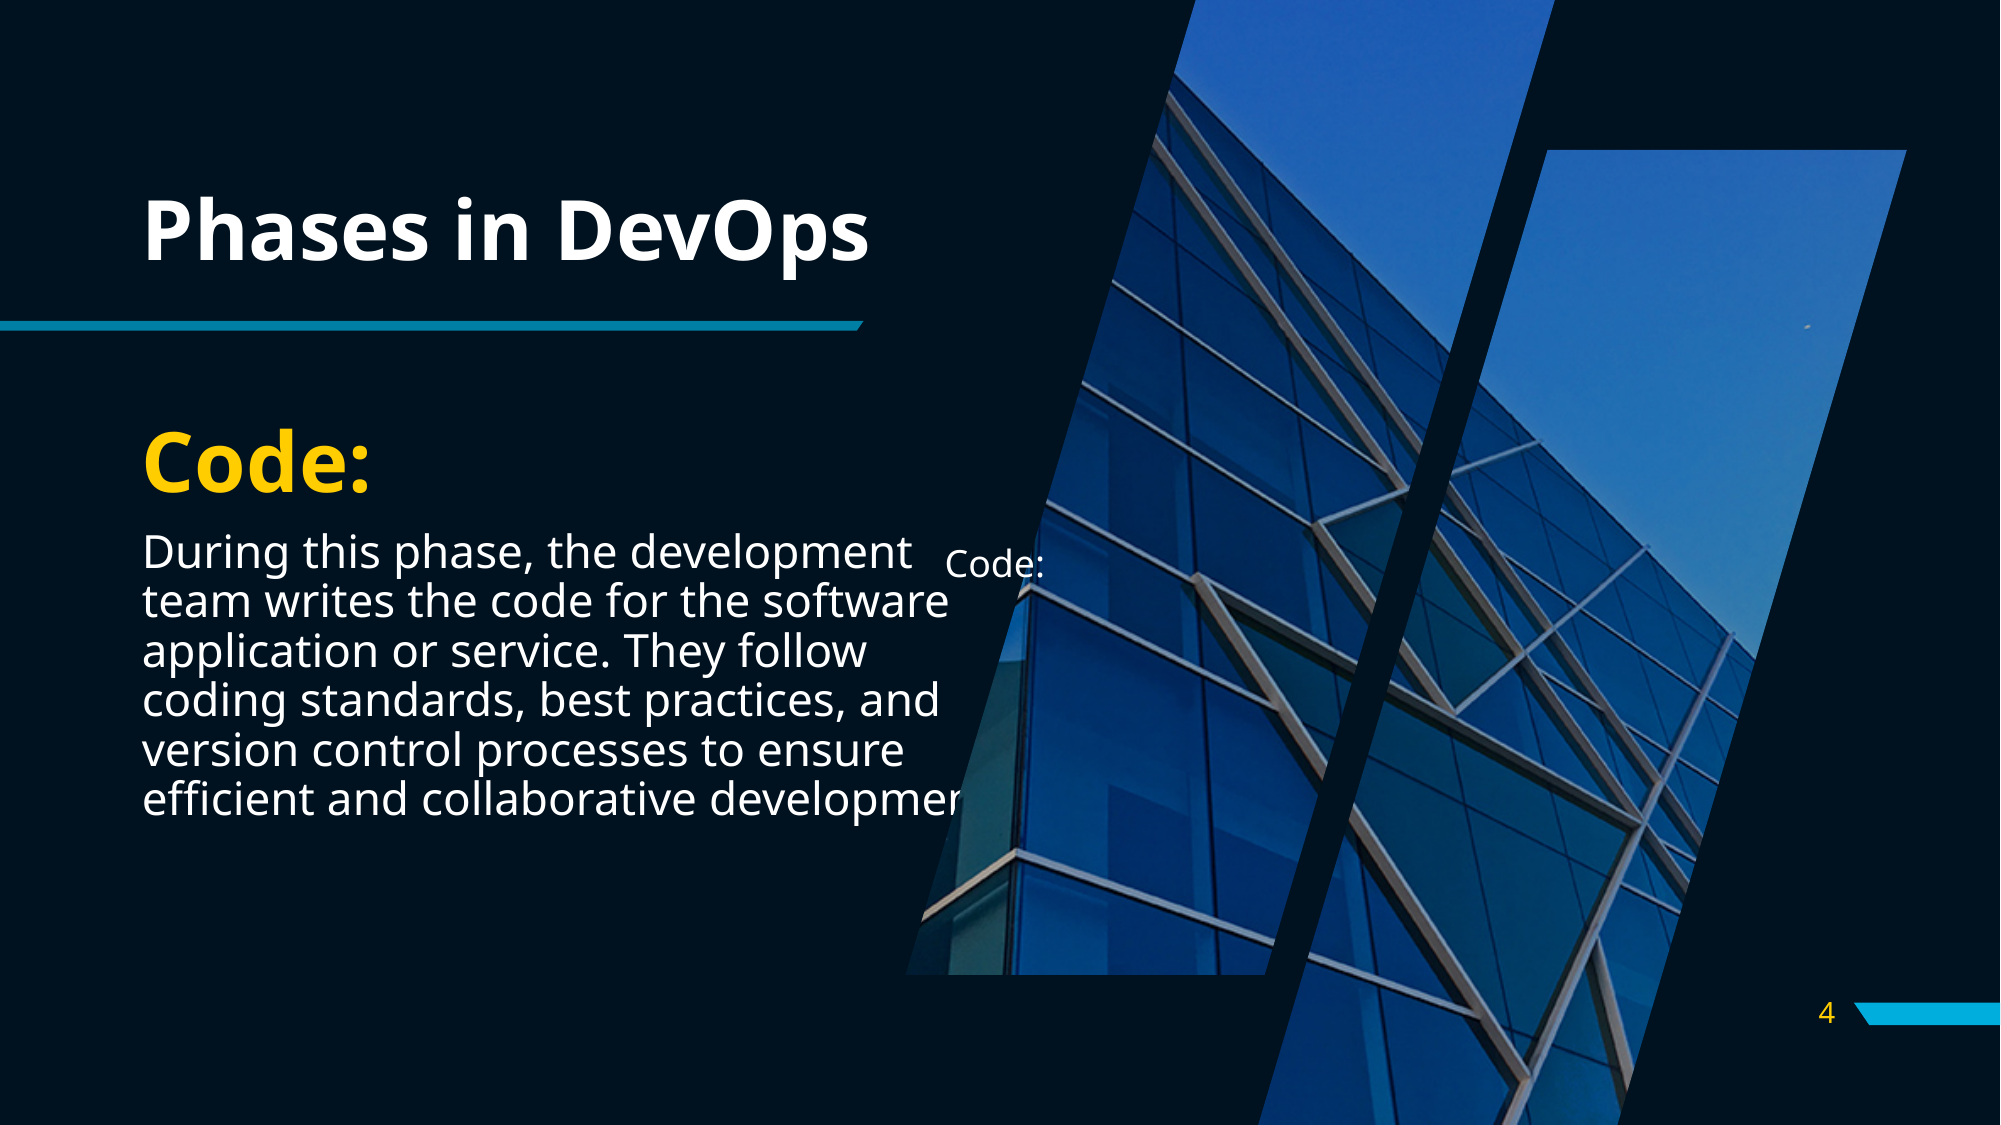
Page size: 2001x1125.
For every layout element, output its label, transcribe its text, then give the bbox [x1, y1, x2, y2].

title Phases in DevOps [126, 169, 905, 298]
list During this phase, the development team writes the code for the software application or service. They follow coding standards, best practices, and version control processes to ensure efficient and collaborative development. [126, 521, 905, 789]
picture [905, 0, 1907, 1125]
list Code: [126, 413, 405, 522]
